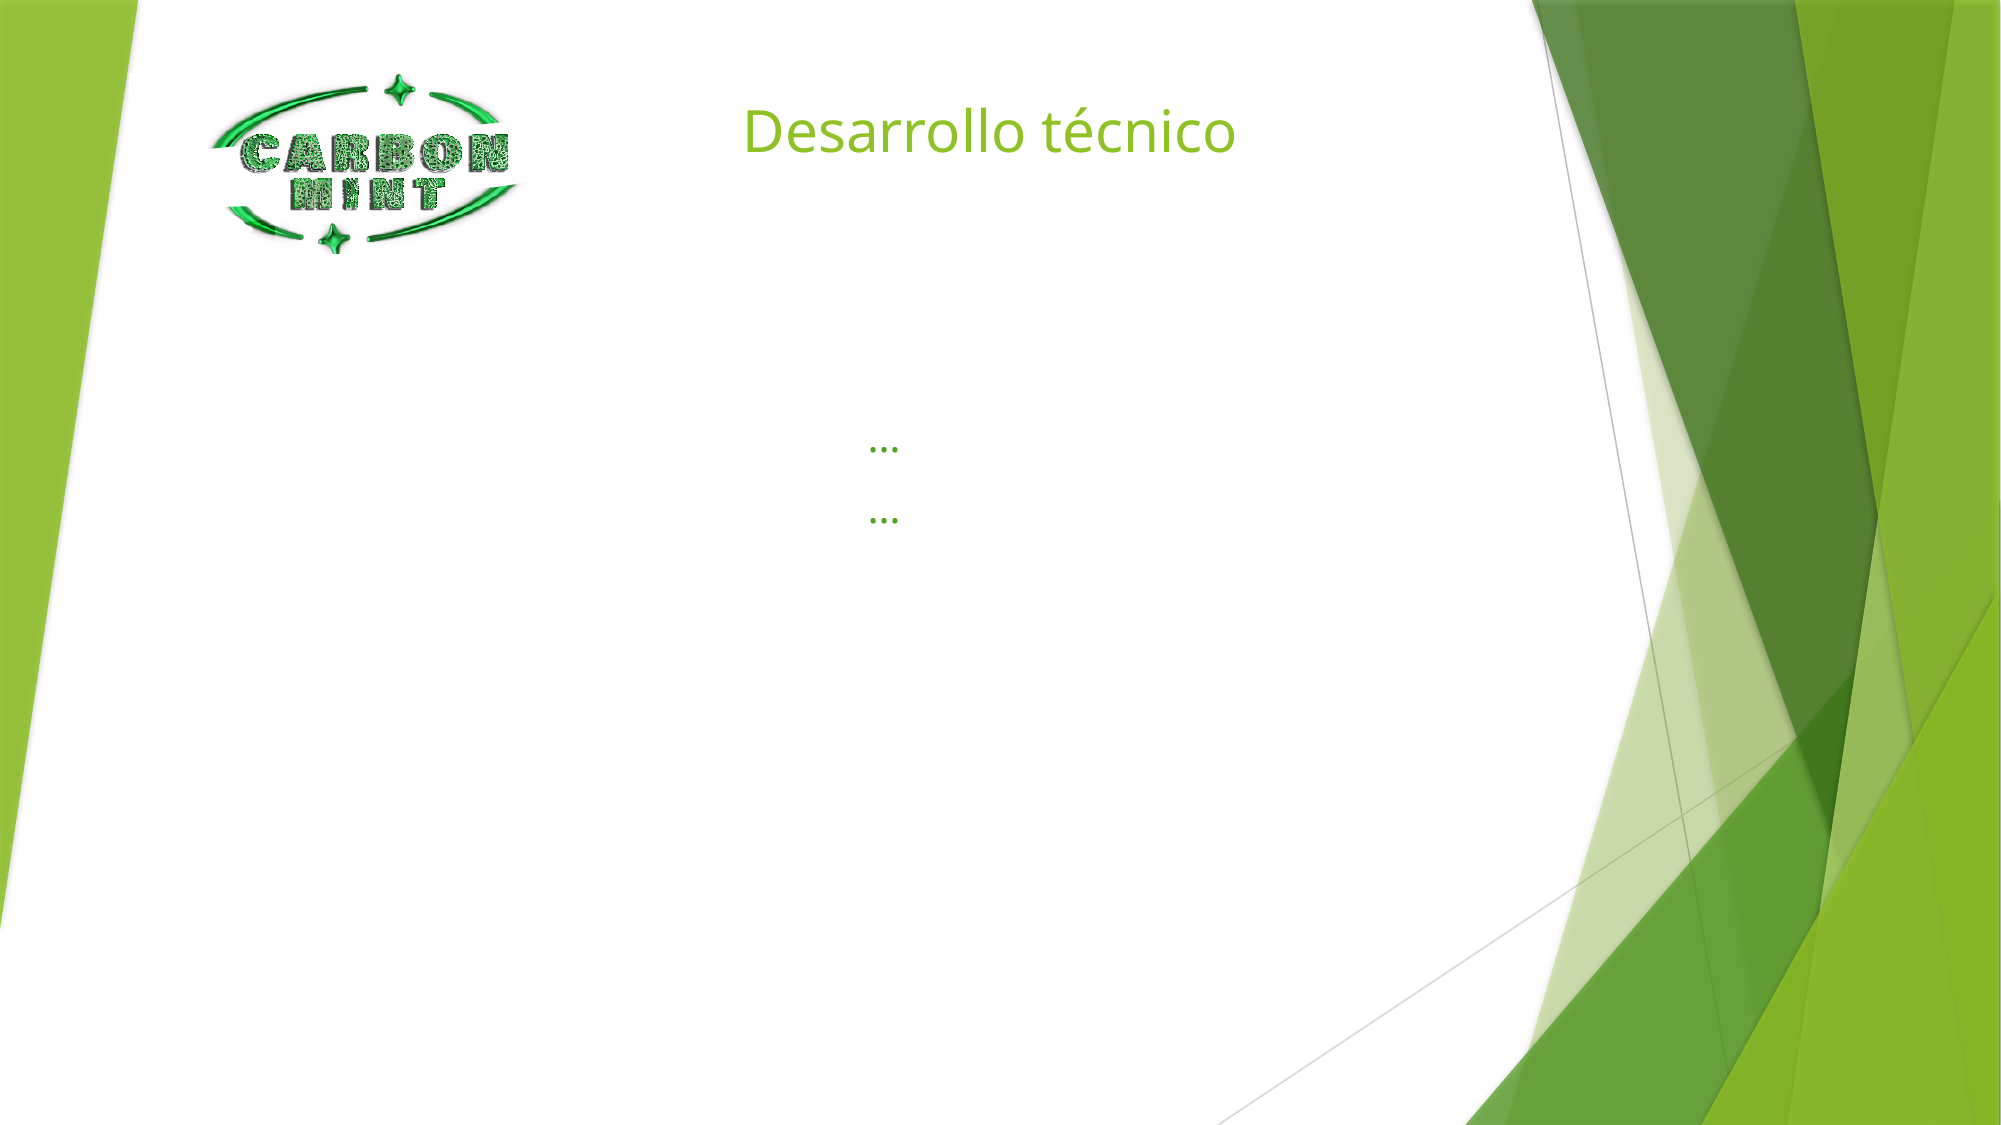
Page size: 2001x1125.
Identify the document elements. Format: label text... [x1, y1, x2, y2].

subtitle … … [247, 403, 1522, 994]
picture [128, 73, 578, 254]
title Desarrollo técnico [353, 89, 1628, 312]
